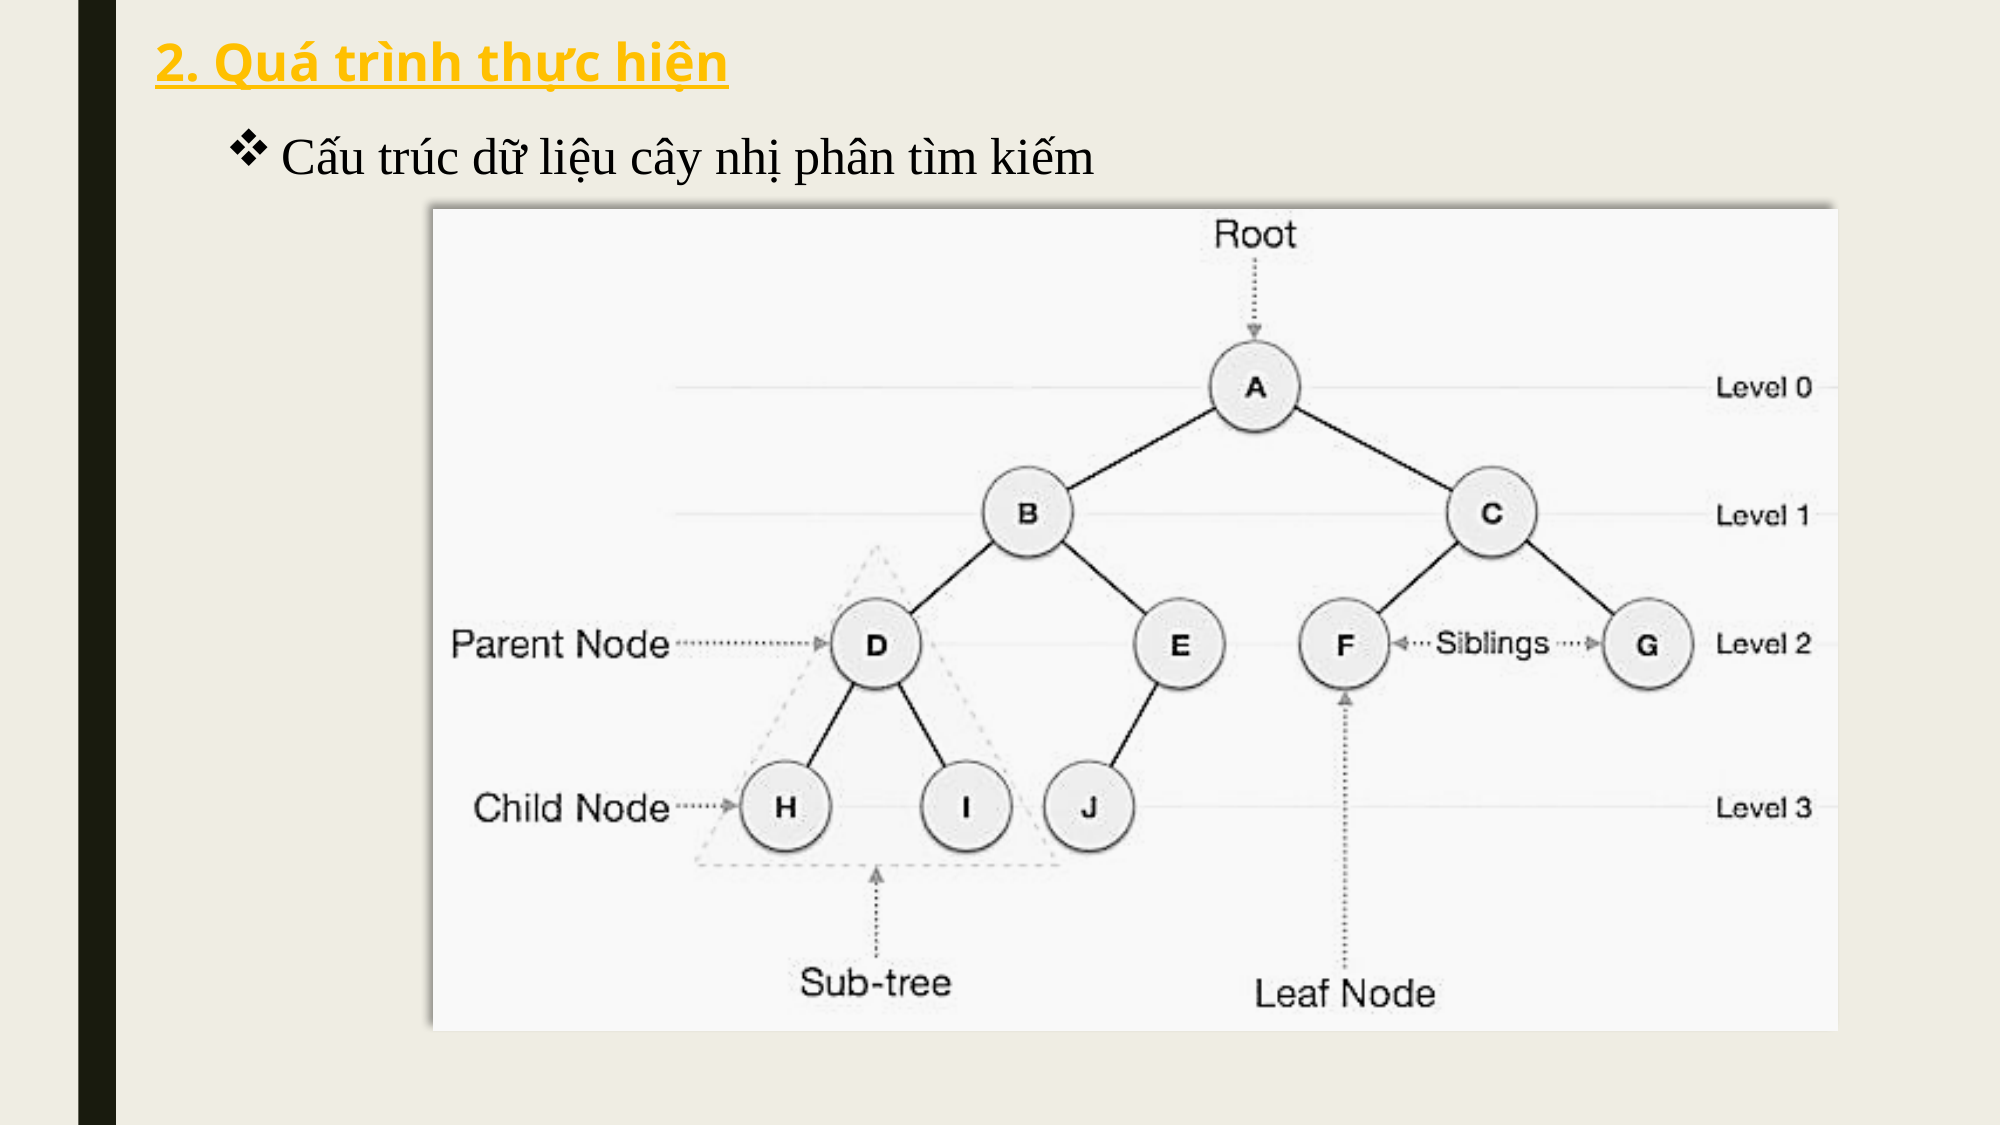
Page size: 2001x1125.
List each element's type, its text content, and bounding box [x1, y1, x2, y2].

text_box 2. Quá trình thực hiện [140, 21, 850, 99]
picture [433, 209, 1838, 1031]
text_box Cấu trúc dữ liệu cây nhị phân tìm kiếm [210, 115, 1146, 193]
